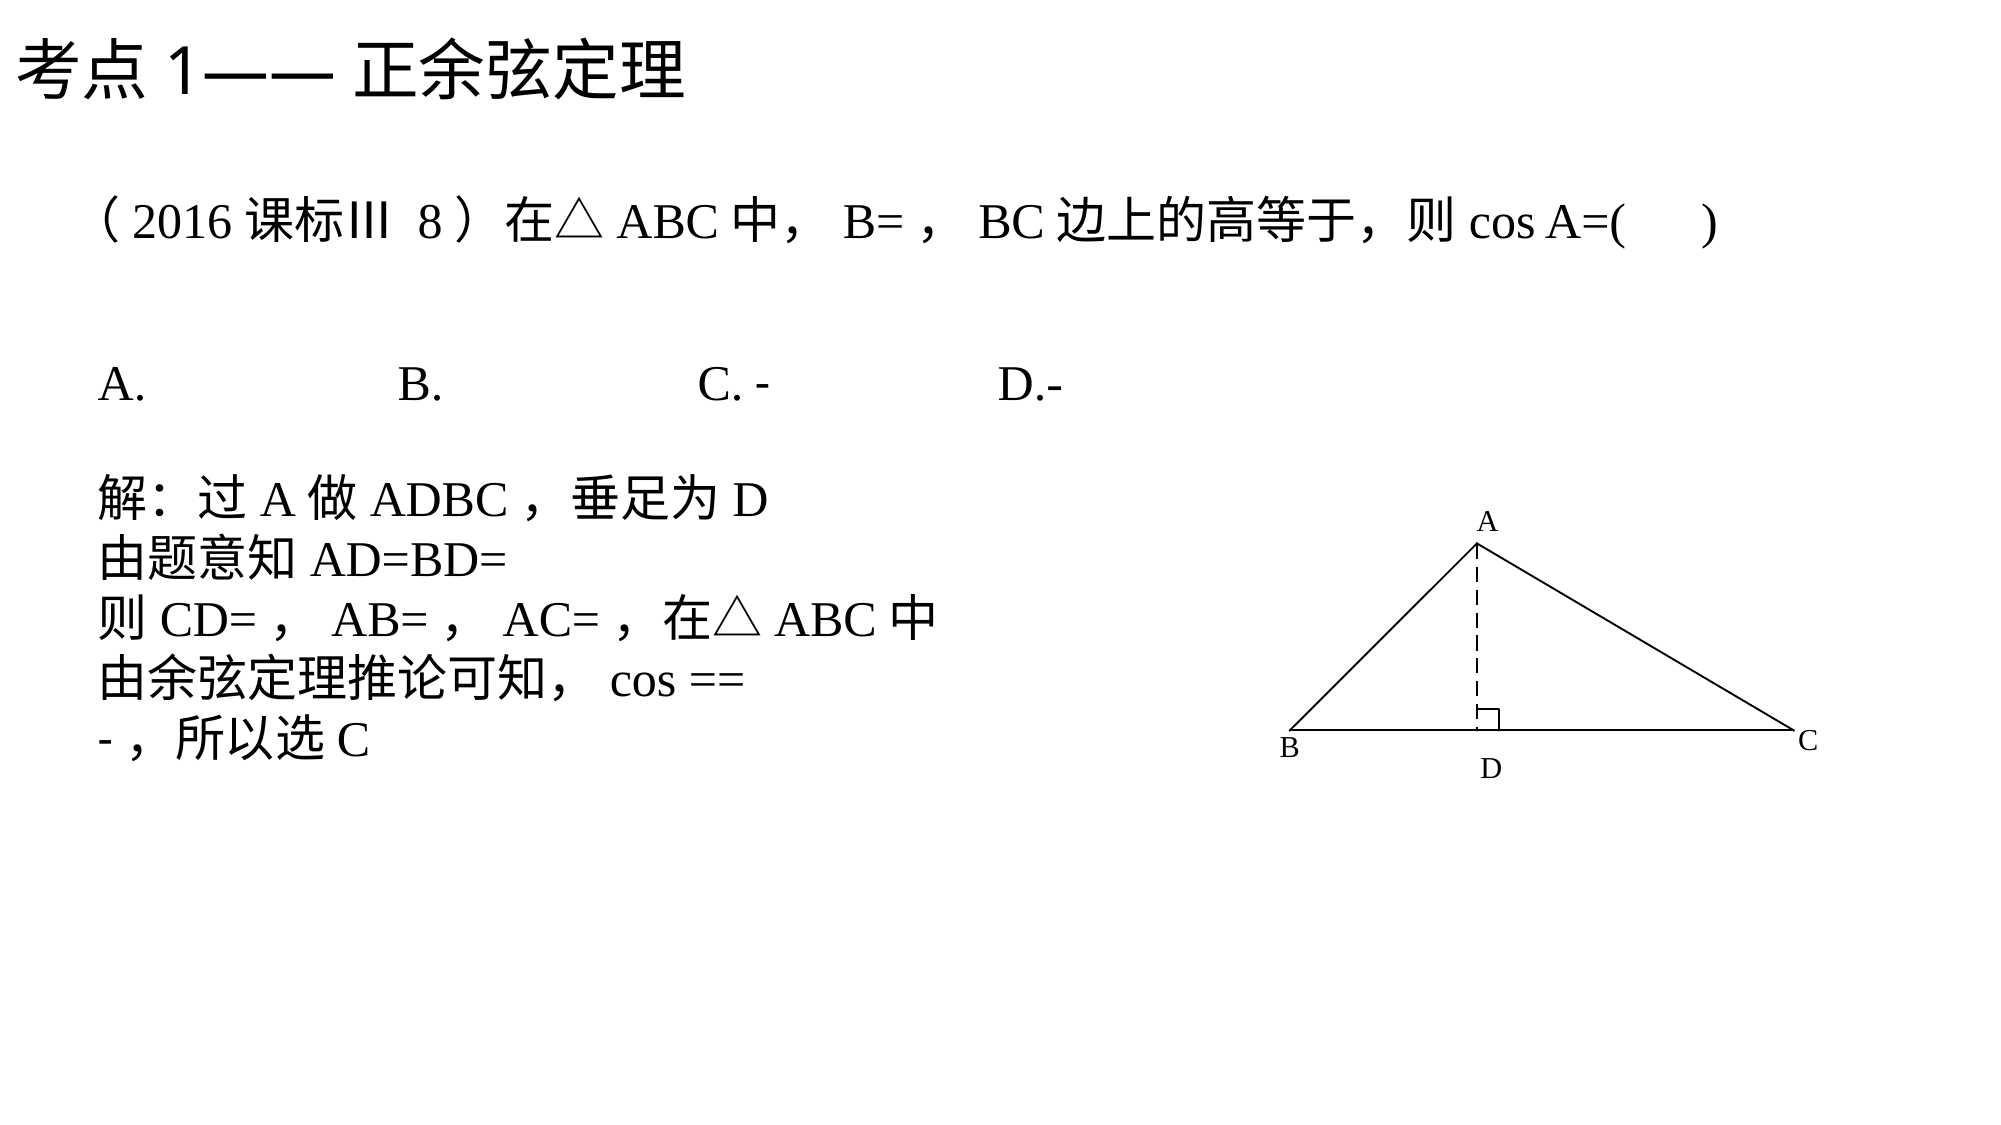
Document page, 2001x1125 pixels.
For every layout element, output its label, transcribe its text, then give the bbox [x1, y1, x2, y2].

text_box 考点1——正余弦定理 [0, 0, 1958, 115]
picture [1261, 493, 1834, 802]
